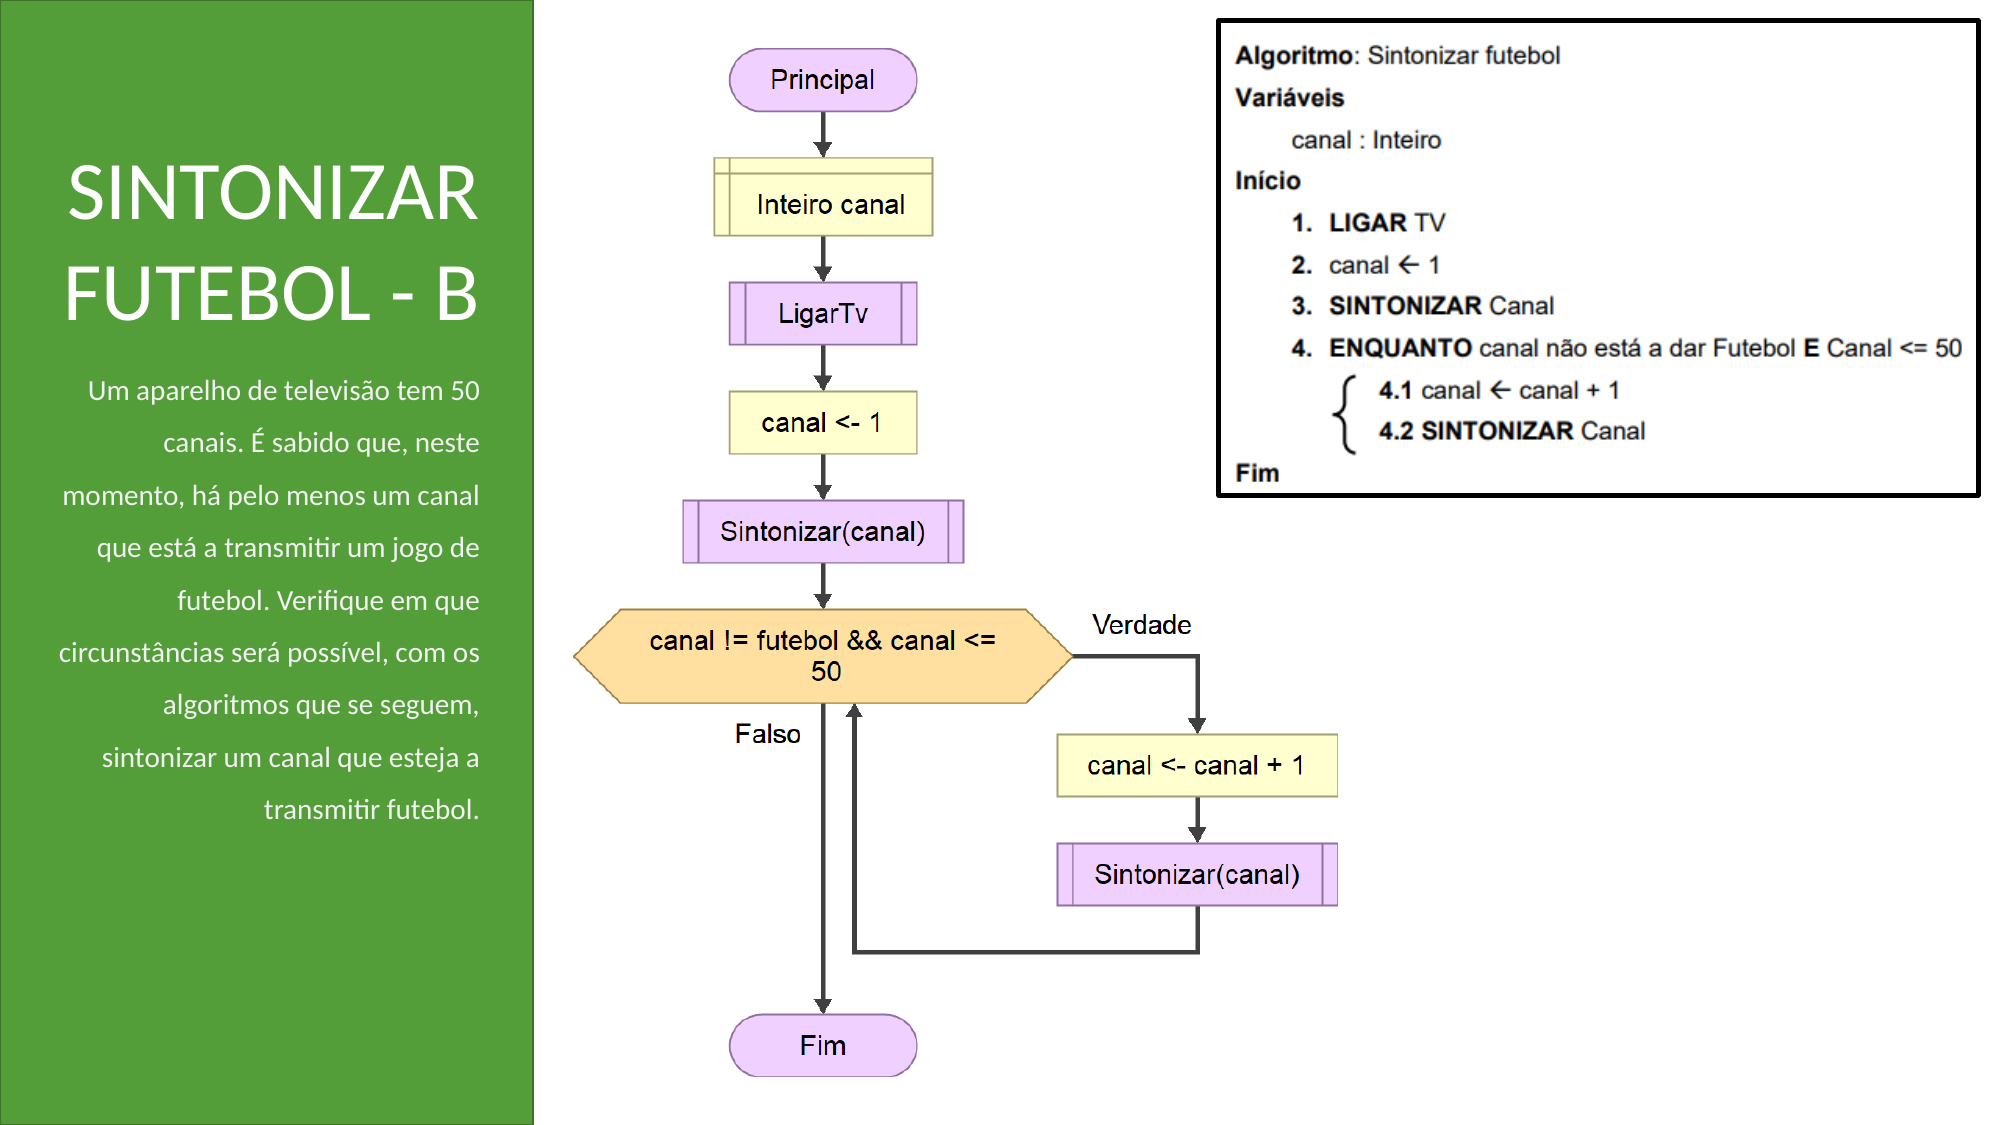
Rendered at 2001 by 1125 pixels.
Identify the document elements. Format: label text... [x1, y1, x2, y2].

text_box [0, 0, 534, 1125]
text_box SINTONIZAR FUTEBOL - B [40, 129, 495, 344]
picture [573, 22, 1976, 1077]
text_box Um aparelho de televisão tem 50 canais. É sabido que, neste momento, há pelo menos um canal que está a transmitir um jogo de futebol. Verifique em que circunstâncias será possível, com os algoritmos que se seguem, sintonizar um canal que esteja a transmitir futebol. [40, 346, 495, 834]
